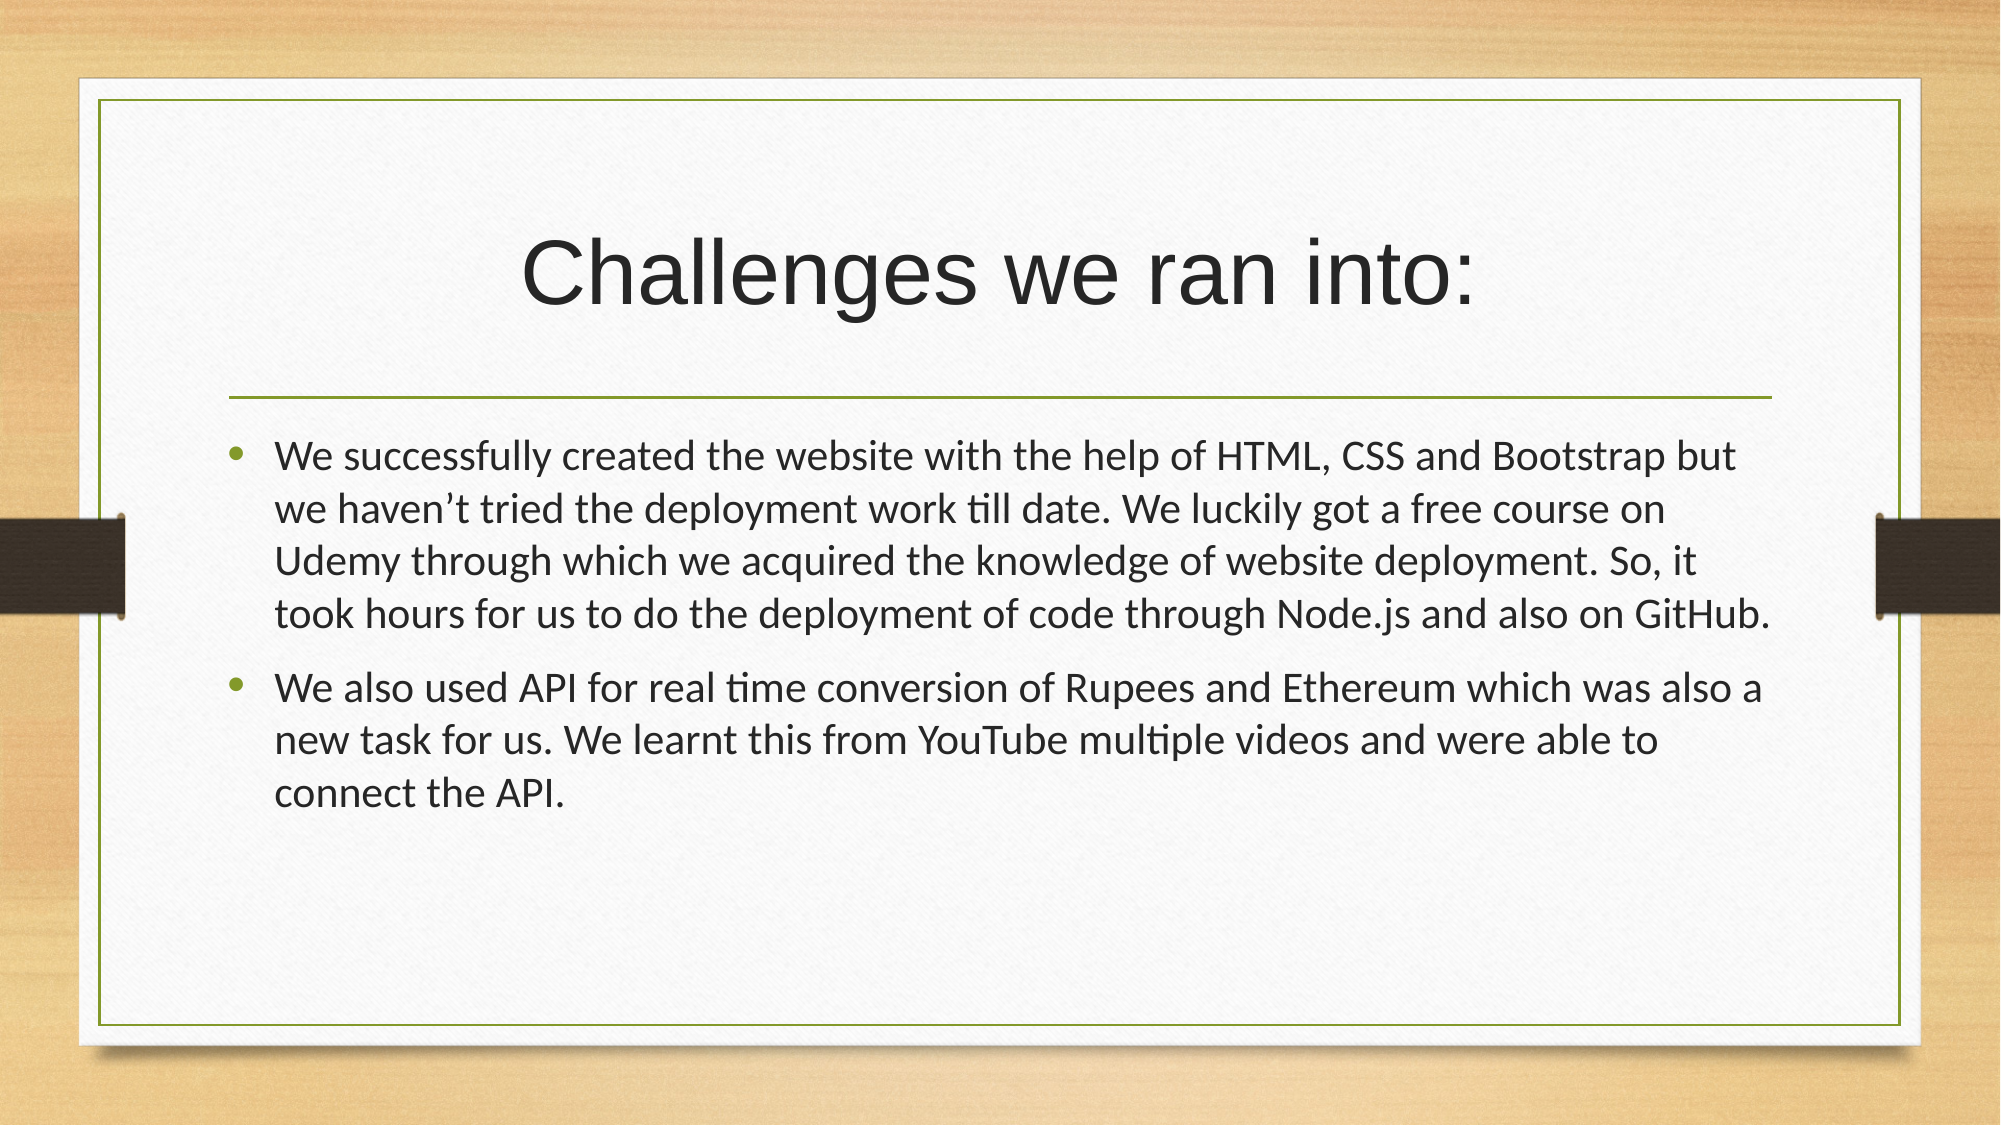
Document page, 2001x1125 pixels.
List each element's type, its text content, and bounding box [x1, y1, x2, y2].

picture [0, 0, 2001, 1125]
list We successfully created the website with the help of HTML, CSS and Bootstrap but we haven’t tried the deployment work till date. We luckily got a free course on Udemy through which we acquired the knowledge of website deployment. So, it took hours for us to do the deployment of code through Node.js and also on GitHub. We also used API for real time conversion of Rupees and Ethereum which was also a new task for us. We learnt this from YouTube multiple videos and were able to connect the API. [212, 419, 1788, 964]
title Challenges we ran into: [212, 161, 1788, 375]
